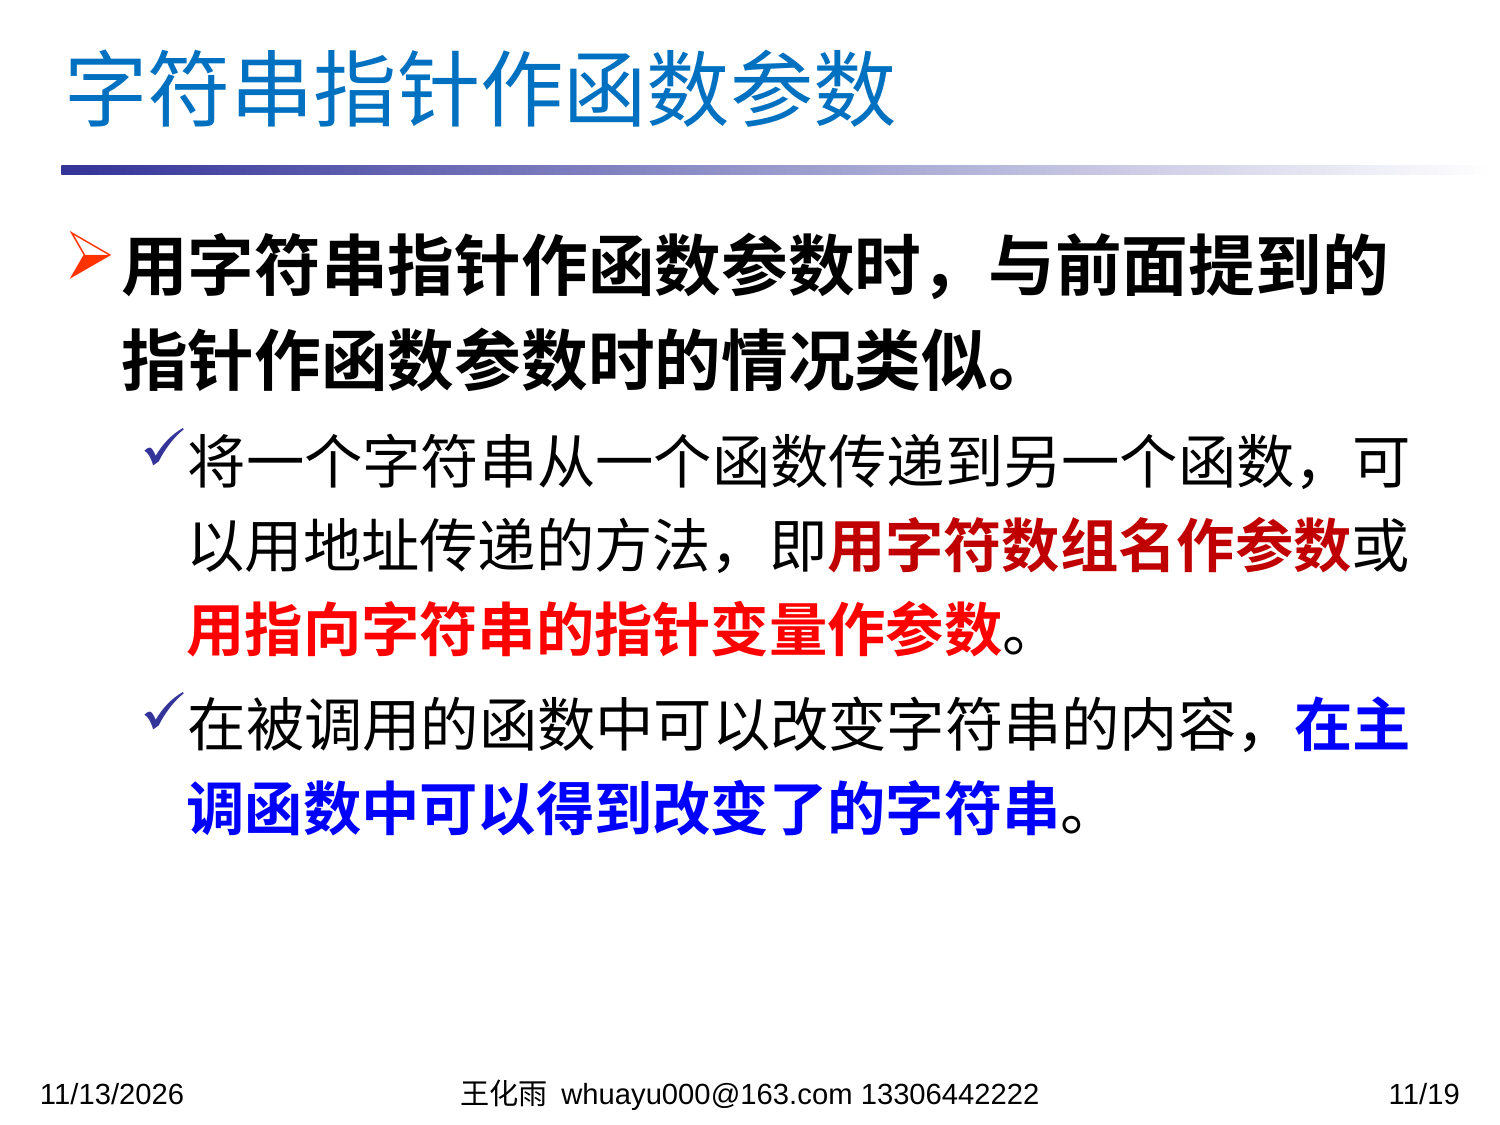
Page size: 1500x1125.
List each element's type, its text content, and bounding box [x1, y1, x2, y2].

slide_number 11/19 [1187, 1074, 1476, 1103]
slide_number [24, 1074, 376, 1103]
text_box 用字符串指针作函数参数时，与前面提到的指针作函数参数时的情况类似。 将一个字符串从一个函数传递到另一个函数，可以用地址传递的方法，即用字符数组名作参数或用指向字符串的指针变量作参数。 在被调用的函数中可以改变字符串的内容，在主调函数中可以得到改变了的字符串。 [49, 199, 1451, 1038]
text_box 字符串指针作函数参数 [49, 24, 1451, 150]
footer 王化雨 whuayu000@163.com 13306442222 [387, 1074, 1113, 1103]
